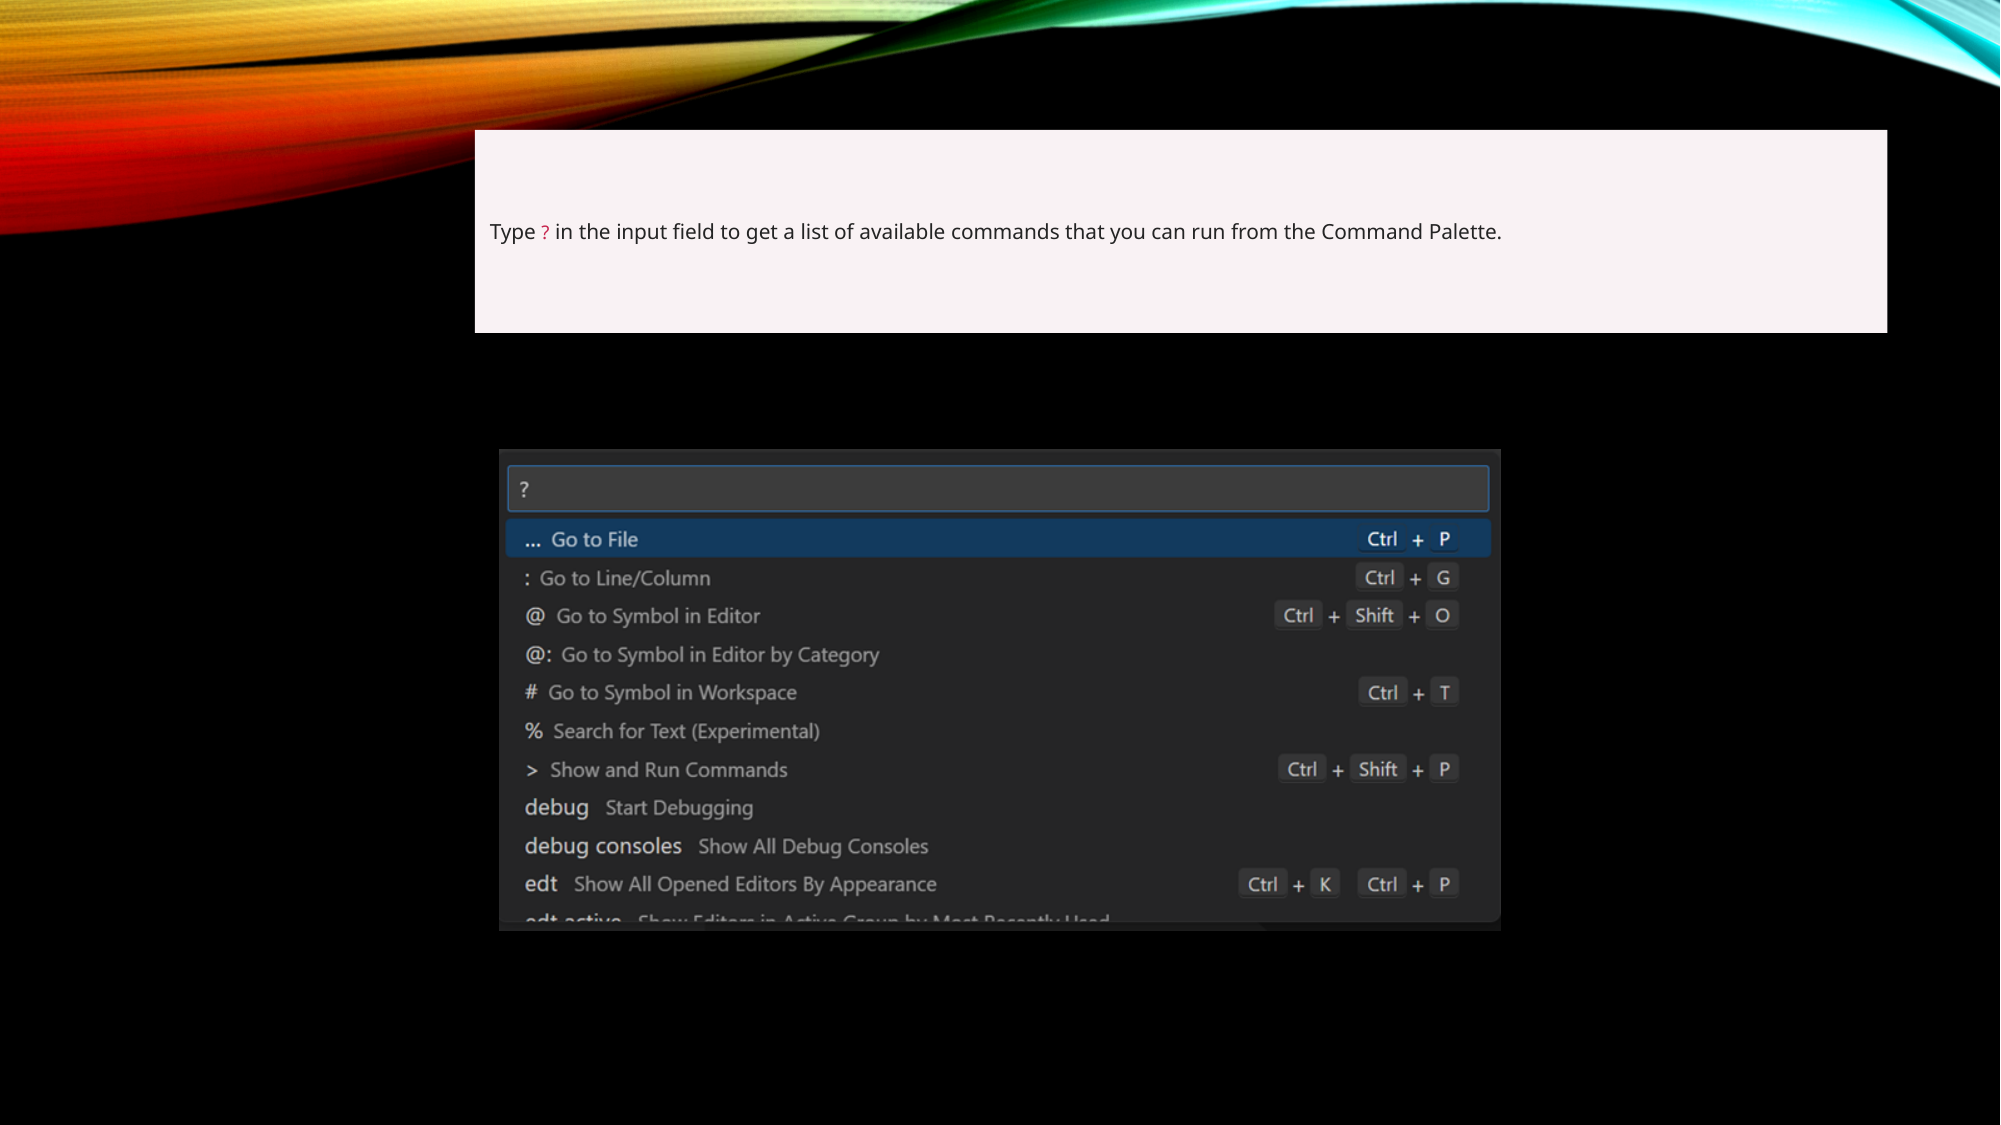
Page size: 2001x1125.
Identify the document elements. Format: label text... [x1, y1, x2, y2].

picture [0, 0, 2000, 237]
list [499, 449, 1501, 931]
title Type ? in the input field to get a list of available commands that you can run from the Command Palette. [474, 129, 1888, 333]
